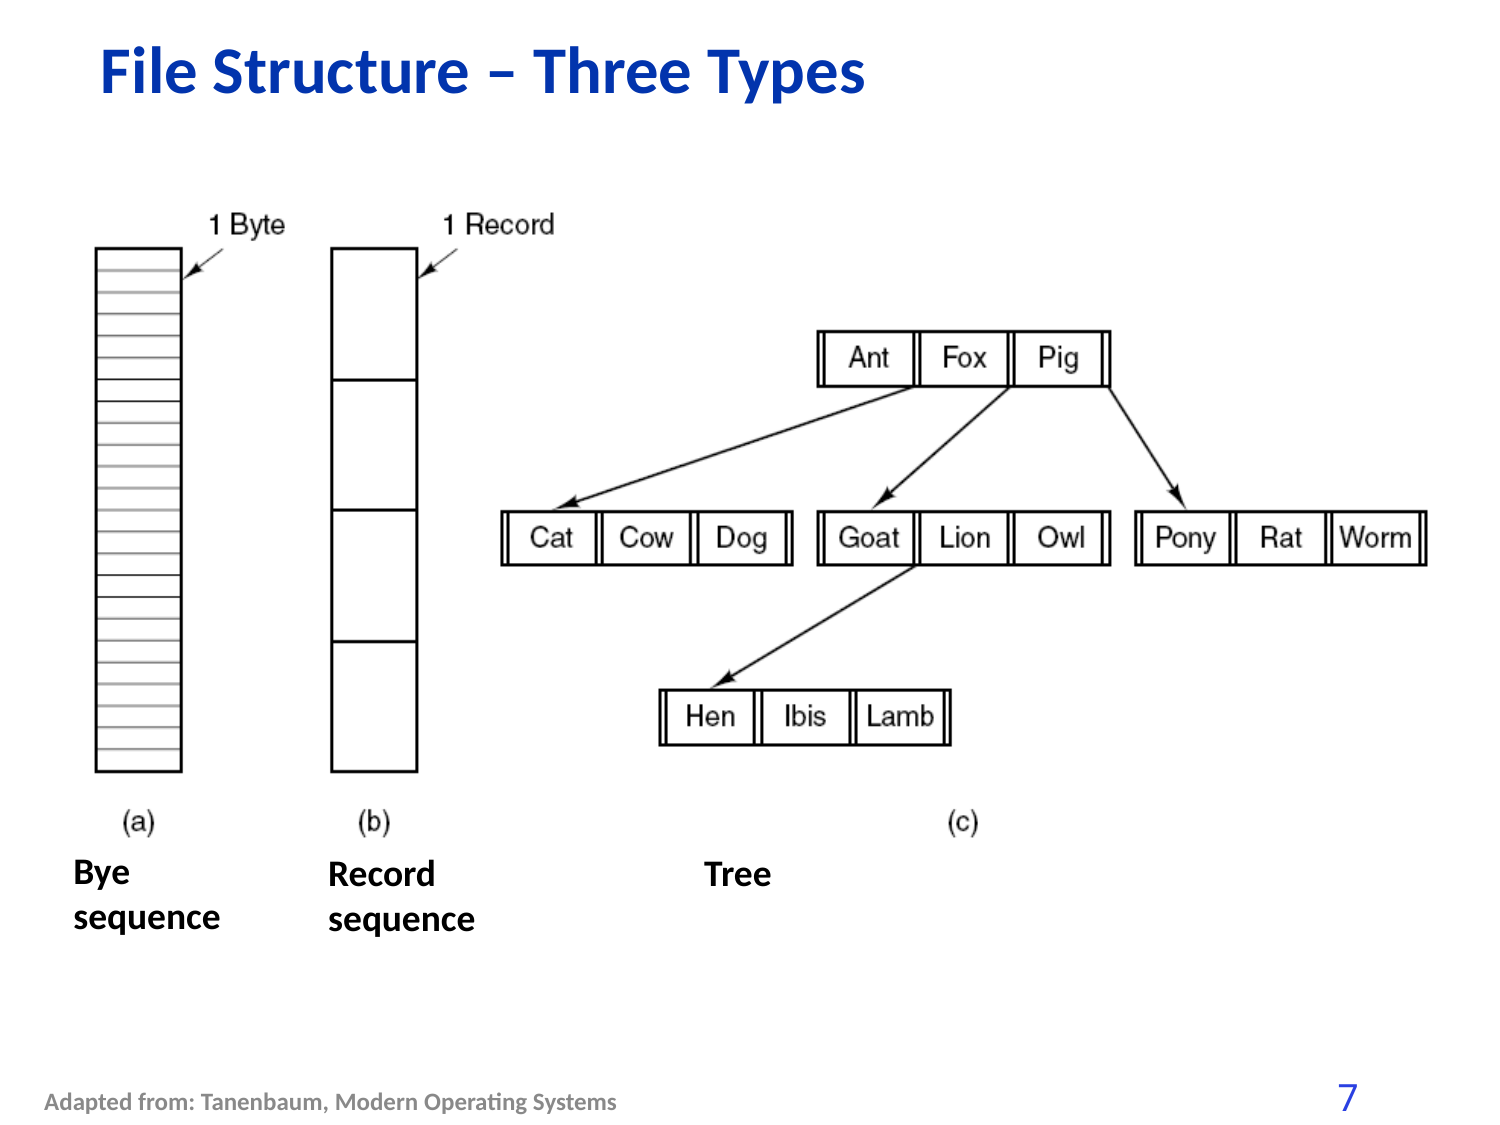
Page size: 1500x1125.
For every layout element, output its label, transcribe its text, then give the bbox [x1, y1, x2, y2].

title File Structure – Three Types [85, 28, 1261, 117]
text_box Record sequence [313, 868, 491, 946]
picture [62, 169, 1448, 860]
text_box Bye sequence [58, 863, 236, 944]
text_box Adapted from: Tanenbaum, Modern Operating Systems [29, 1082, 668, 1120]
text_box Tree [689, 868, 787, 901]
